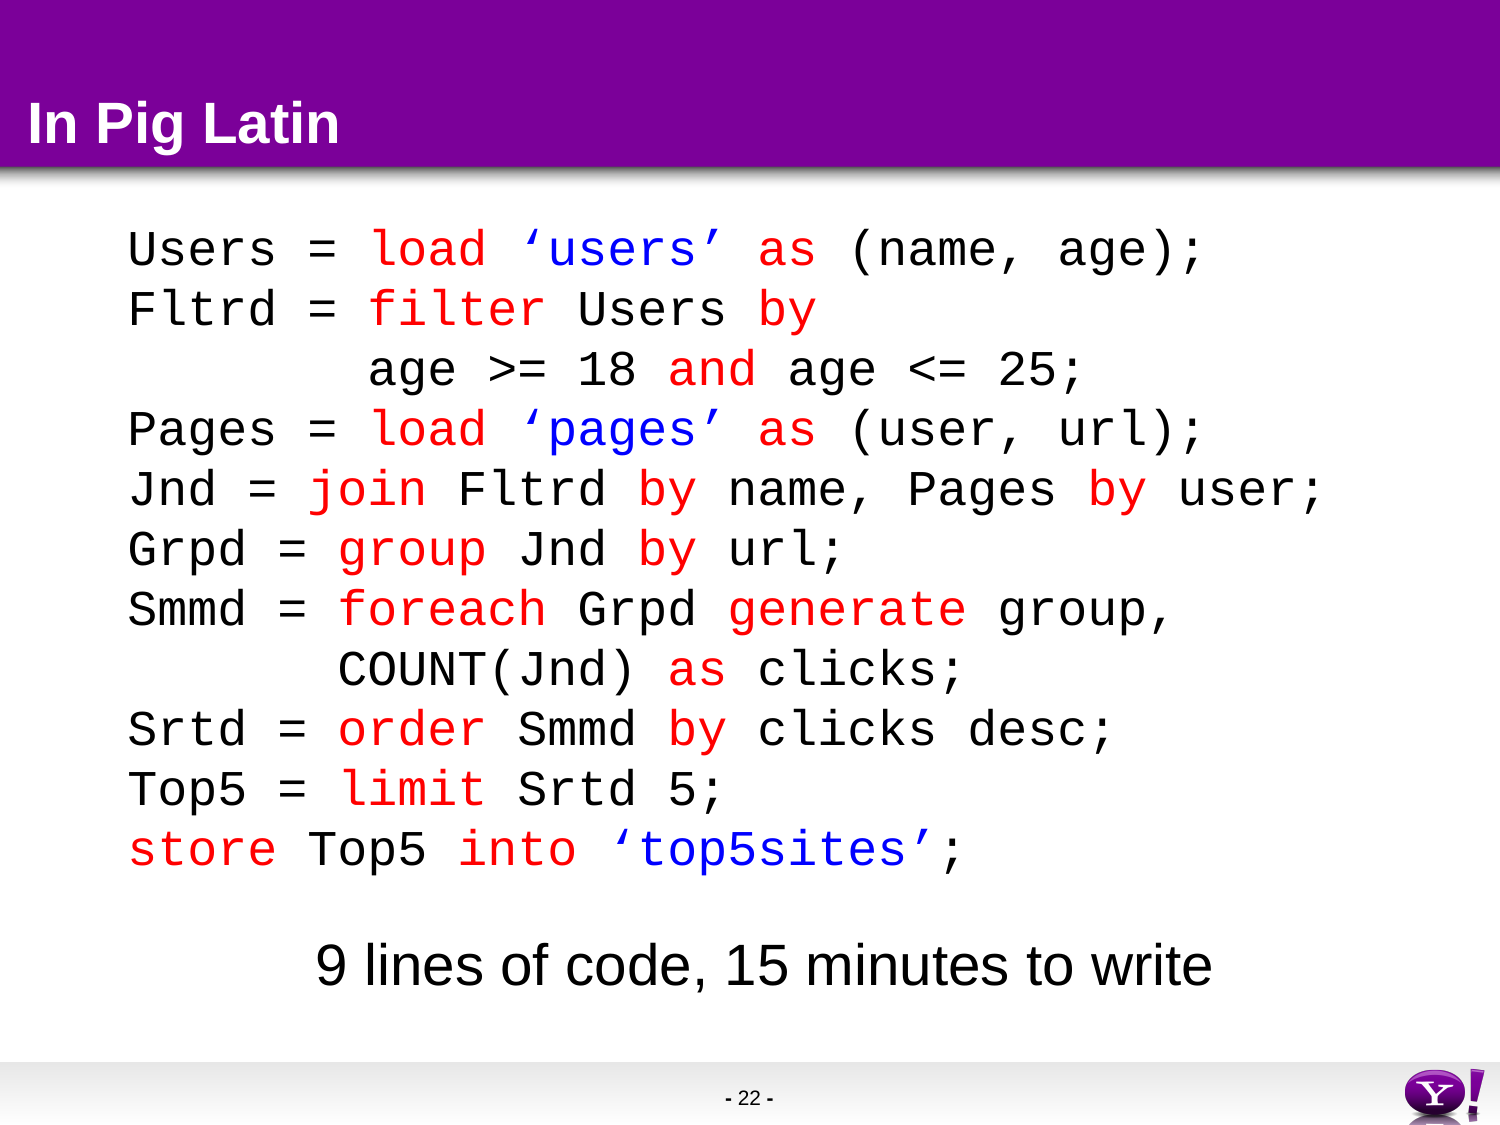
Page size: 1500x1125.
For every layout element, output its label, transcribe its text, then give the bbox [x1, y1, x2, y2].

picture [1399, 1066, 1488, 1125]
text_box 9 lines of code, 15 minutes to write [300, 920, 1231, 1005]
text_box Users = load ‘users’ as (name, age); Fltrd = filter Users by age >= 18 and age <= 25; Pages = load ‘pages’ as (user, url); Jnd = join Fltrd by name, Pages by user; Grpd = group Jnd by url; Smmd = foreach Grpd generate group, COUNT(Jnd) as clicks; Srtd = order Smmd by clicks desc; Top5 = limit Srtd 5; store Top5 into ‘top5sites’; [112, 208, 1413, 883]
title In Pig Latin [12, 13, 1476, 163]
